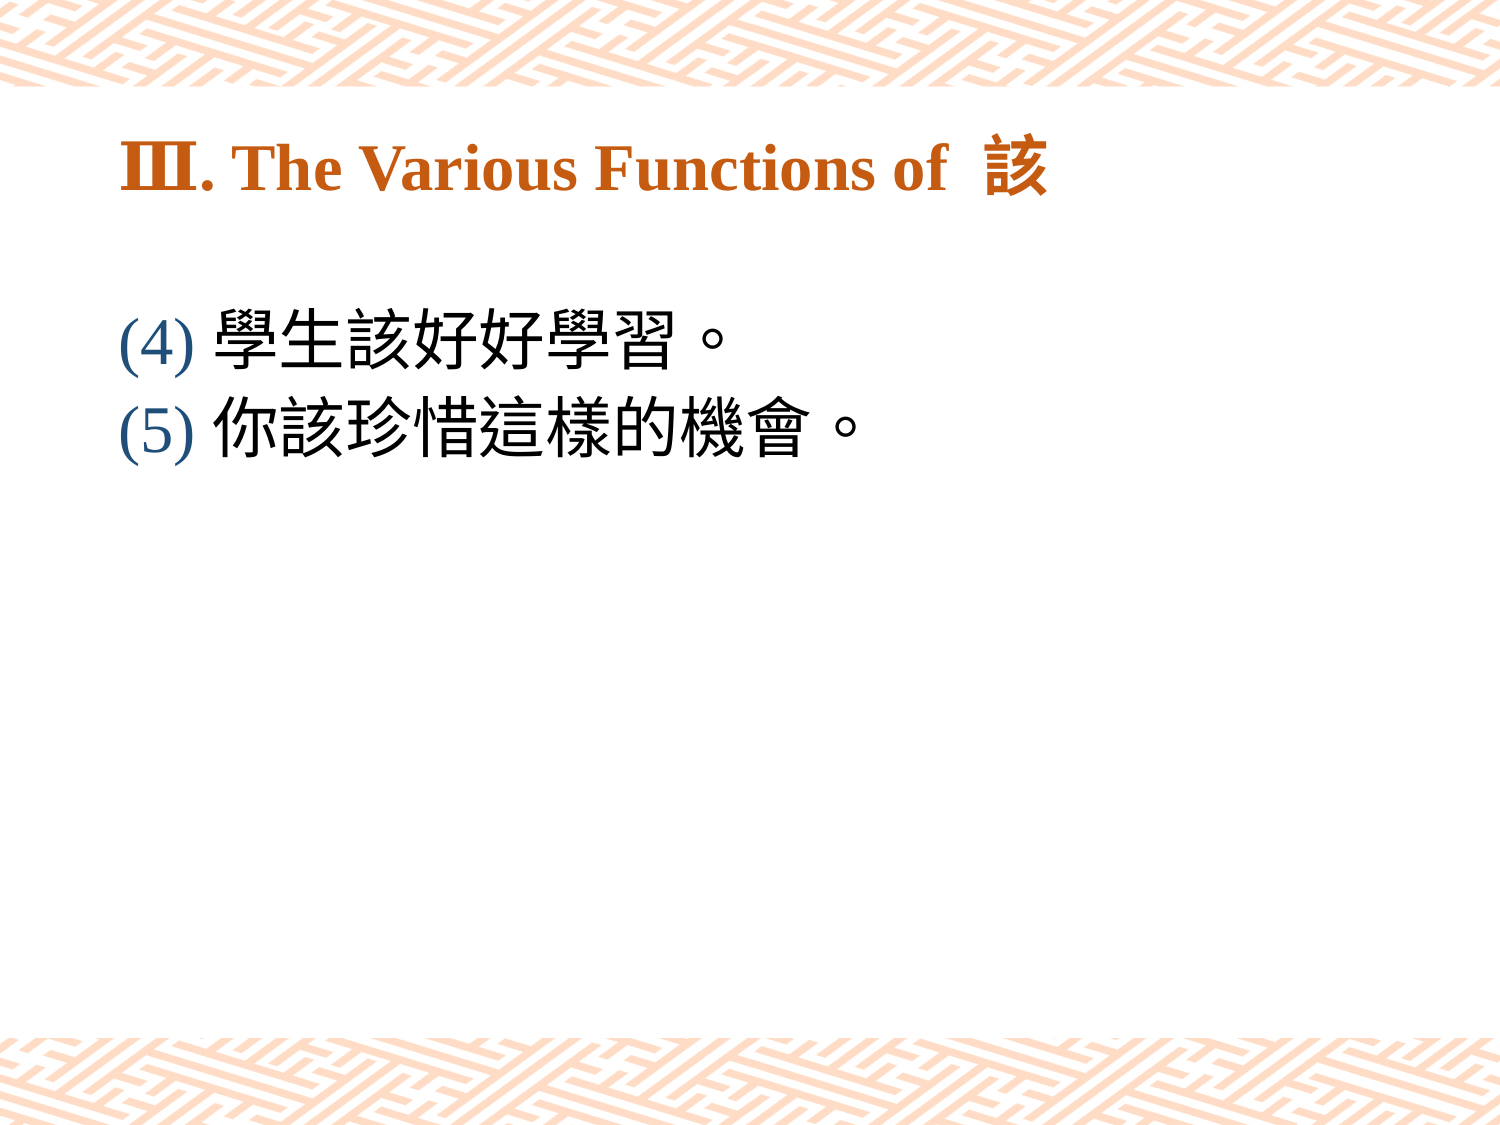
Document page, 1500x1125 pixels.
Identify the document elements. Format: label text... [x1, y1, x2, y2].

list (4)學生該好好學習。 (5)你該珍惜這樣的機會。 [103, 299, 1397, 1014]
picture [0, 0, 1500, 1125]
title Ⅲ. The Various Functions of 該 [103, 59, 1397, 278]
